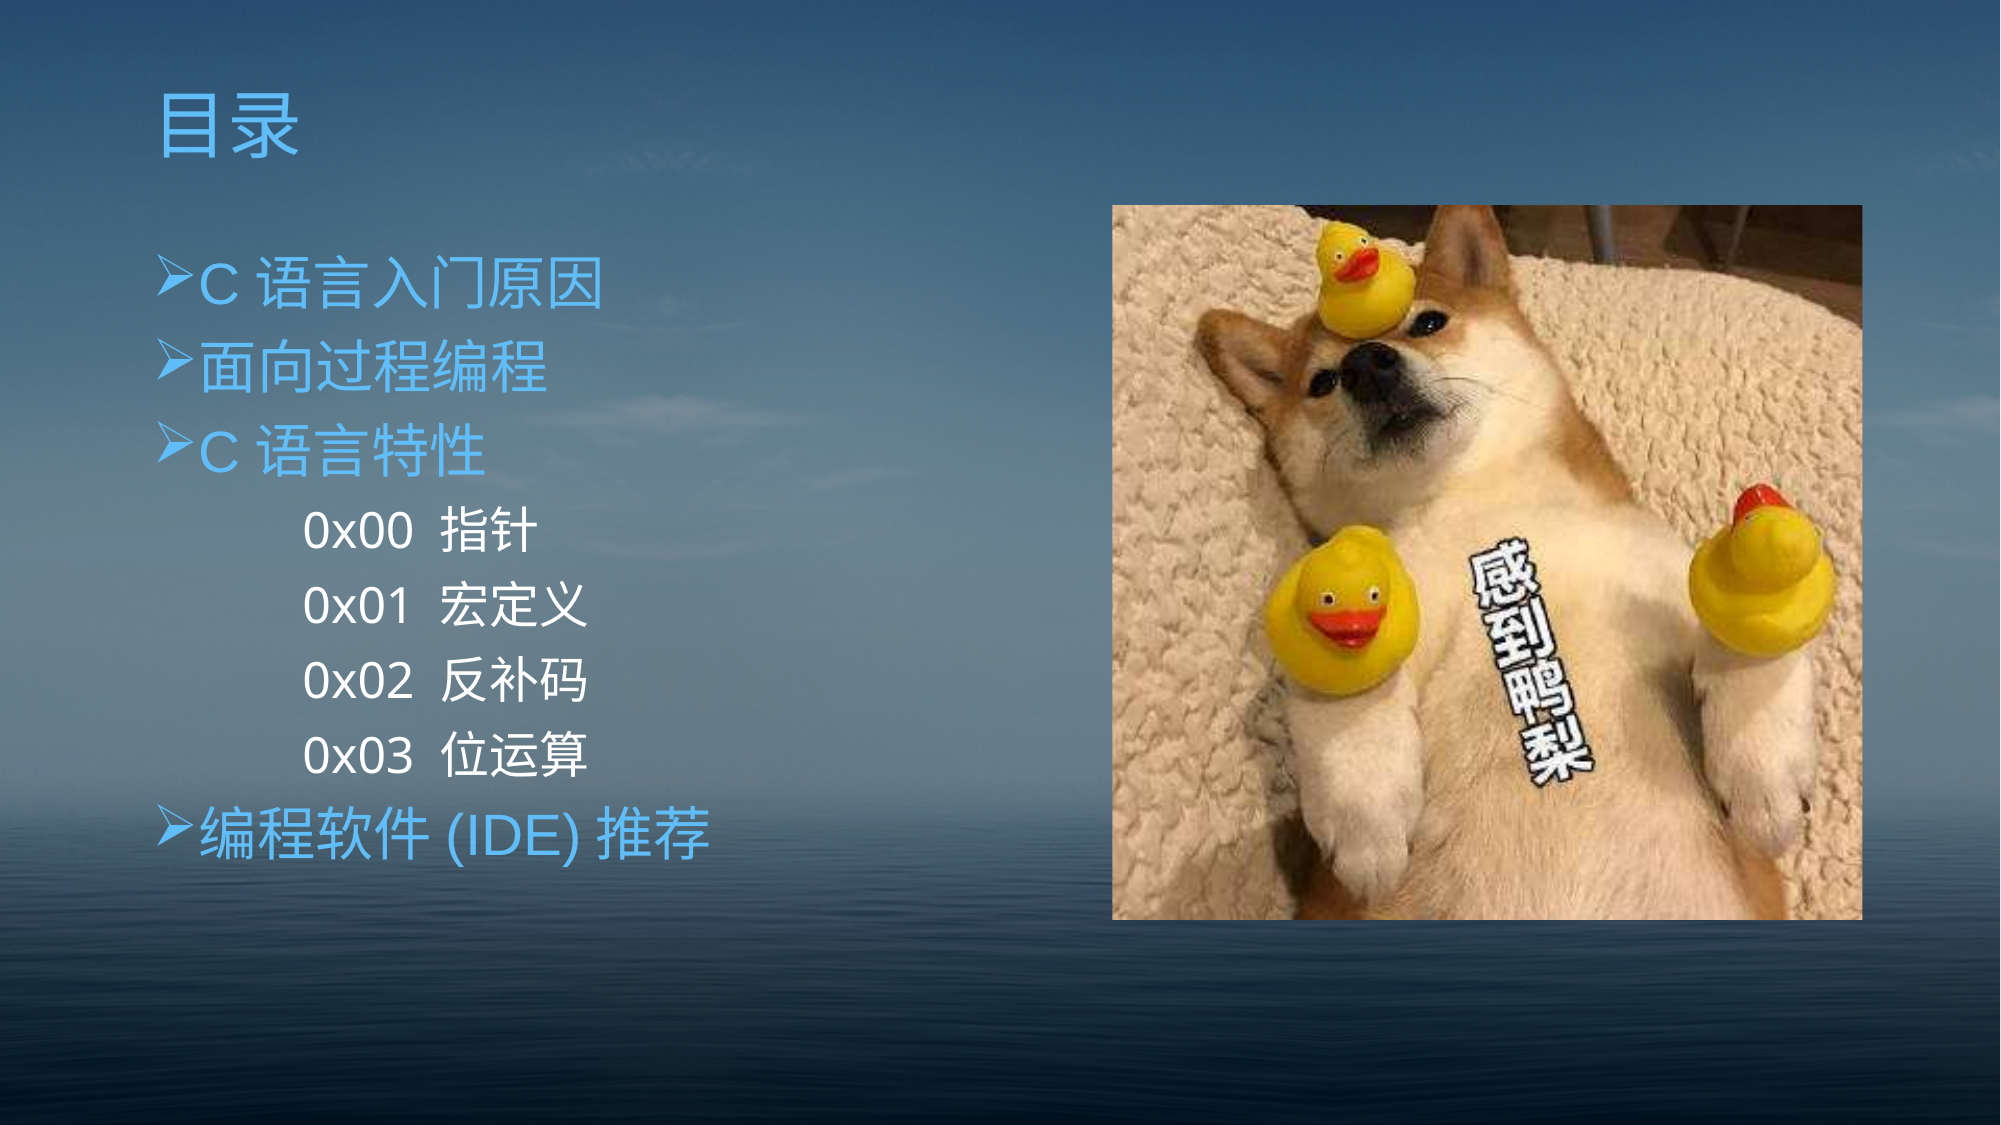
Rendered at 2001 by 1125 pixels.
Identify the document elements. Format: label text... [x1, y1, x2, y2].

title 目录 [137, 59, 1863, 196]
picture [0, 0, 2001, 1125]
list C语言入门原因 面向过程编程 C语言特性 0x00 指针 0x01 宏定义 0x02 反补码 0x03 位运算 编程软件(IDE)推荐 [137, 246, 1863, 1014]
